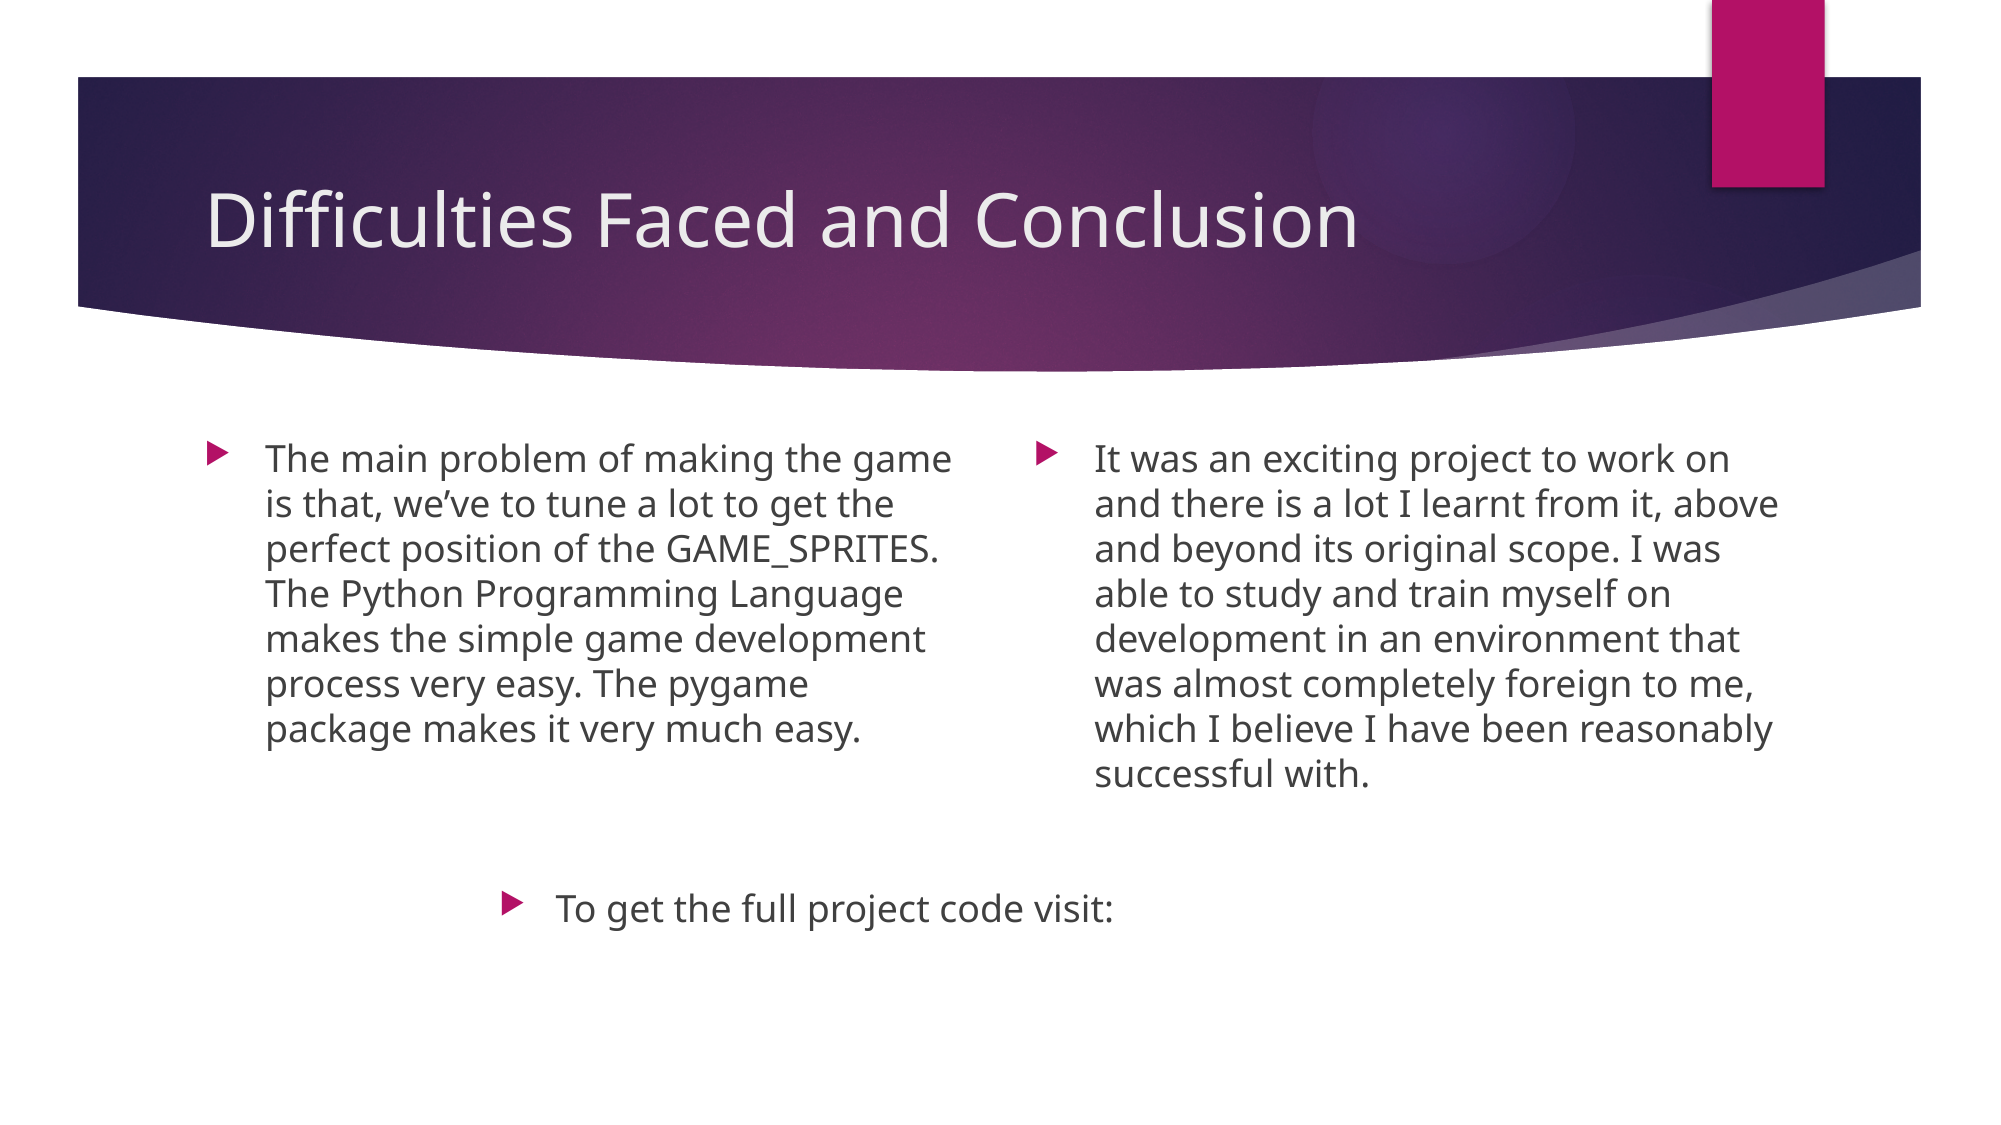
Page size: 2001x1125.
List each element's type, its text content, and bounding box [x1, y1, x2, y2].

list It was an exciting project to work on and there is a lot I learnt from it, above and beyond its original scope. I was able to study and train myself on development in an environment that was almost completely foreign to me, which I believe I have been reasonably successful with. [1018, 427, 1810, 807]
list The main problem of making the game is that, we’ve to tune a lot to get the perfect position of the GAME_SPRITES. The Python Programming Language makes the simple game development process very easy. The pygame package makes it very much easy. [189, 427, 981, 761]
title Difficulties Faced and Conclusion [189, 159, 1627, 276]
text_box To get the full project code visit: [484, 877, 1528, 1039]
